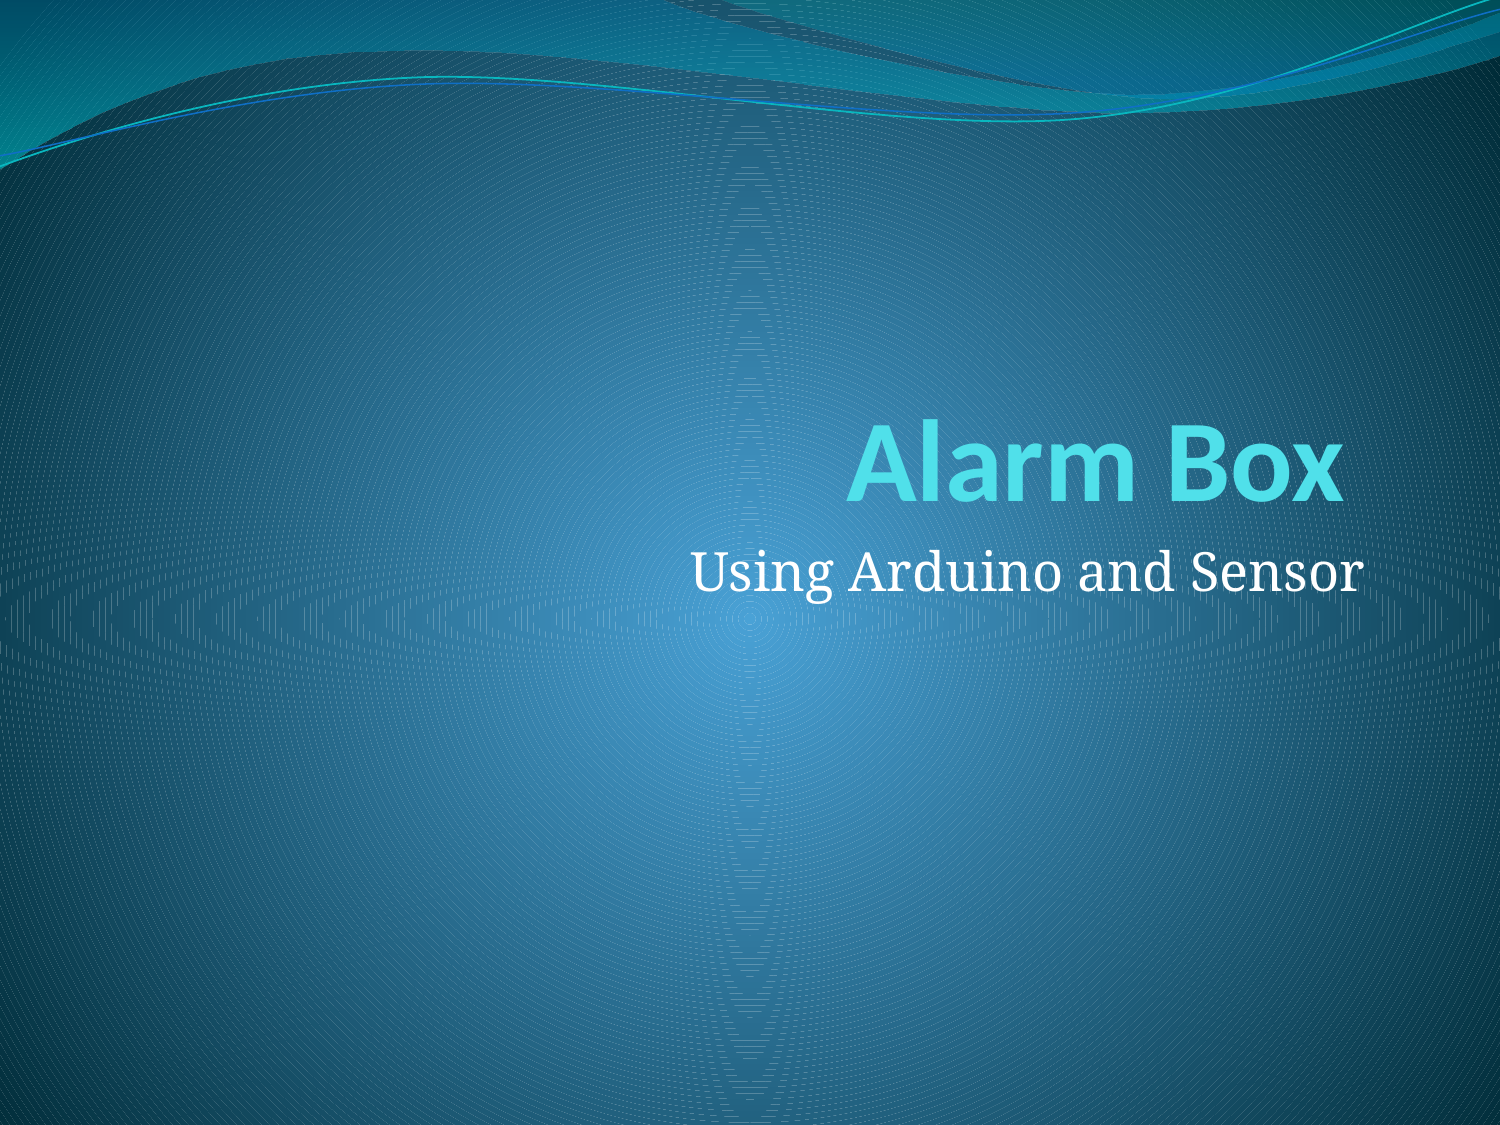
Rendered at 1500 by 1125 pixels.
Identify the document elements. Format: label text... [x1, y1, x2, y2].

subtitle Using Arduino and Sensor [87, 529, 1376, 818]
title Alarm Box [87, 224, 1376, 525]
